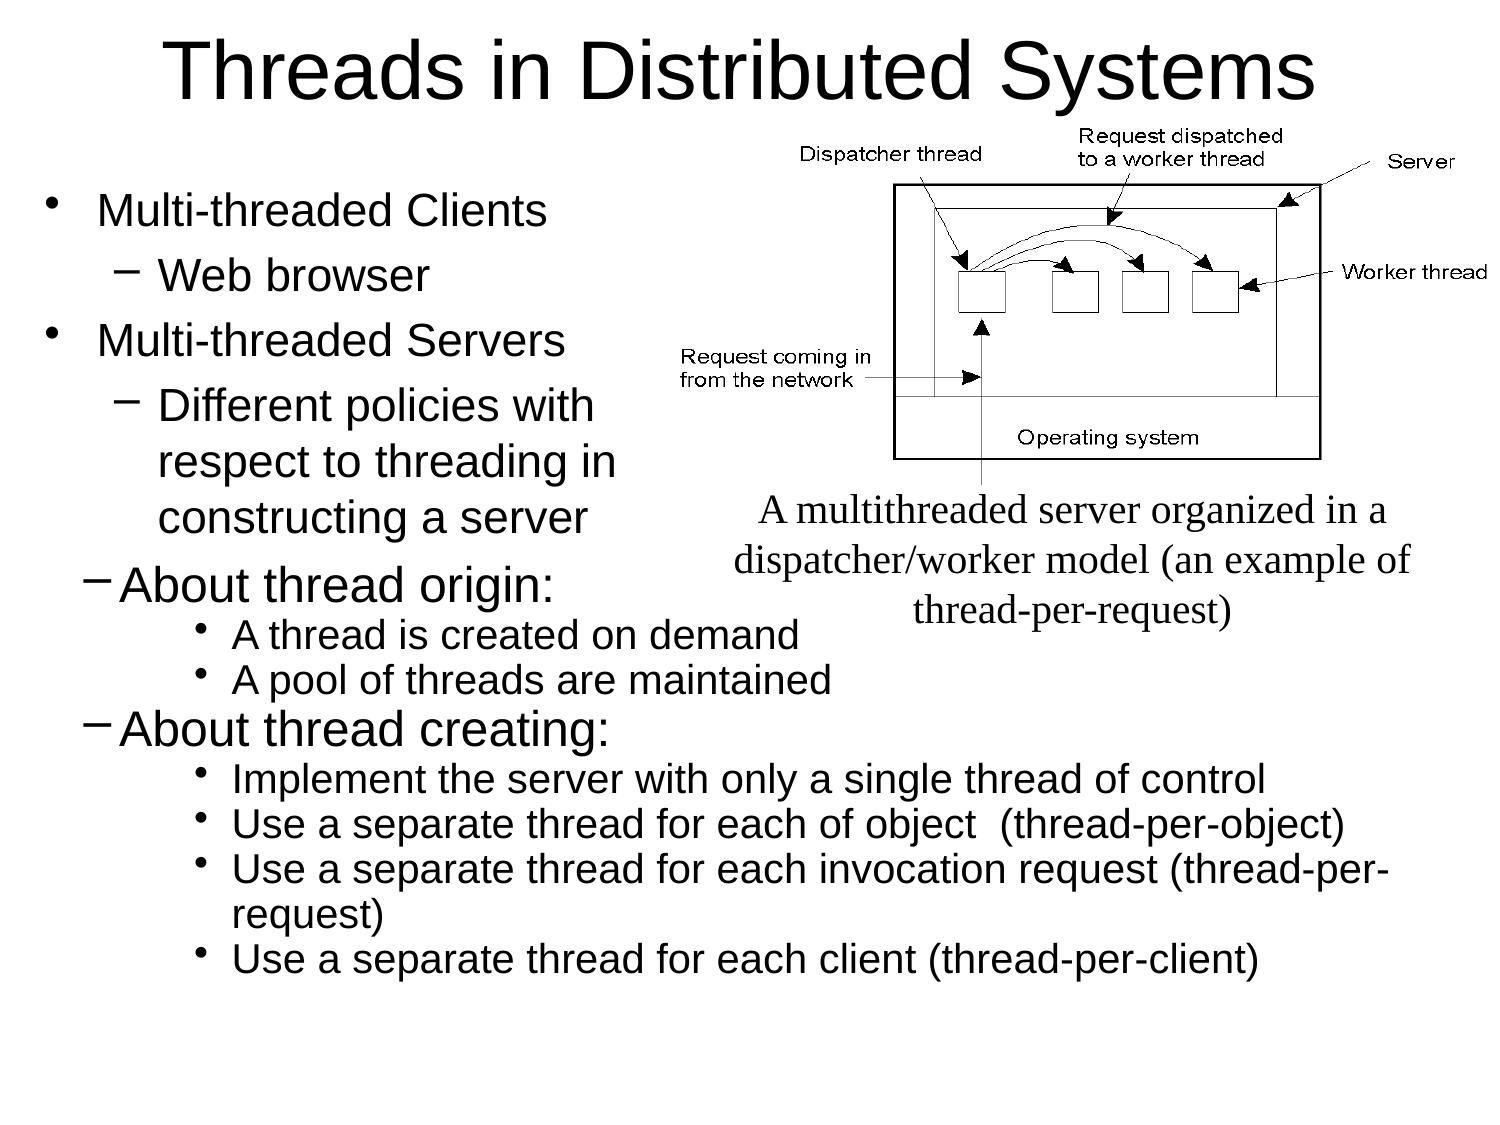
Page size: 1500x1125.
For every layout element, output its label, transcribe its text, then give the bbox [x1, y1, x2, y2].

title Threads in Distributed Systems [75, 7, 1425, 126]
list Multi-threaded Clients Web browser Multi-threaded Servers Different policies with respect to threading in constructing a server [29, 172, 661, 551]
text_box About thread origin: A thread is created on demand A pool of threads are maintained About thread creating: Implement the server with only a single thread of control Use a separate thread for each of object (thread-per-object) Use a separate thread for each invocation request (thread-per-request) Use a separate thread for each client (thread-per-client) [29, 551, 1459, 990]
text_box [666, 113, 1500, 640]
